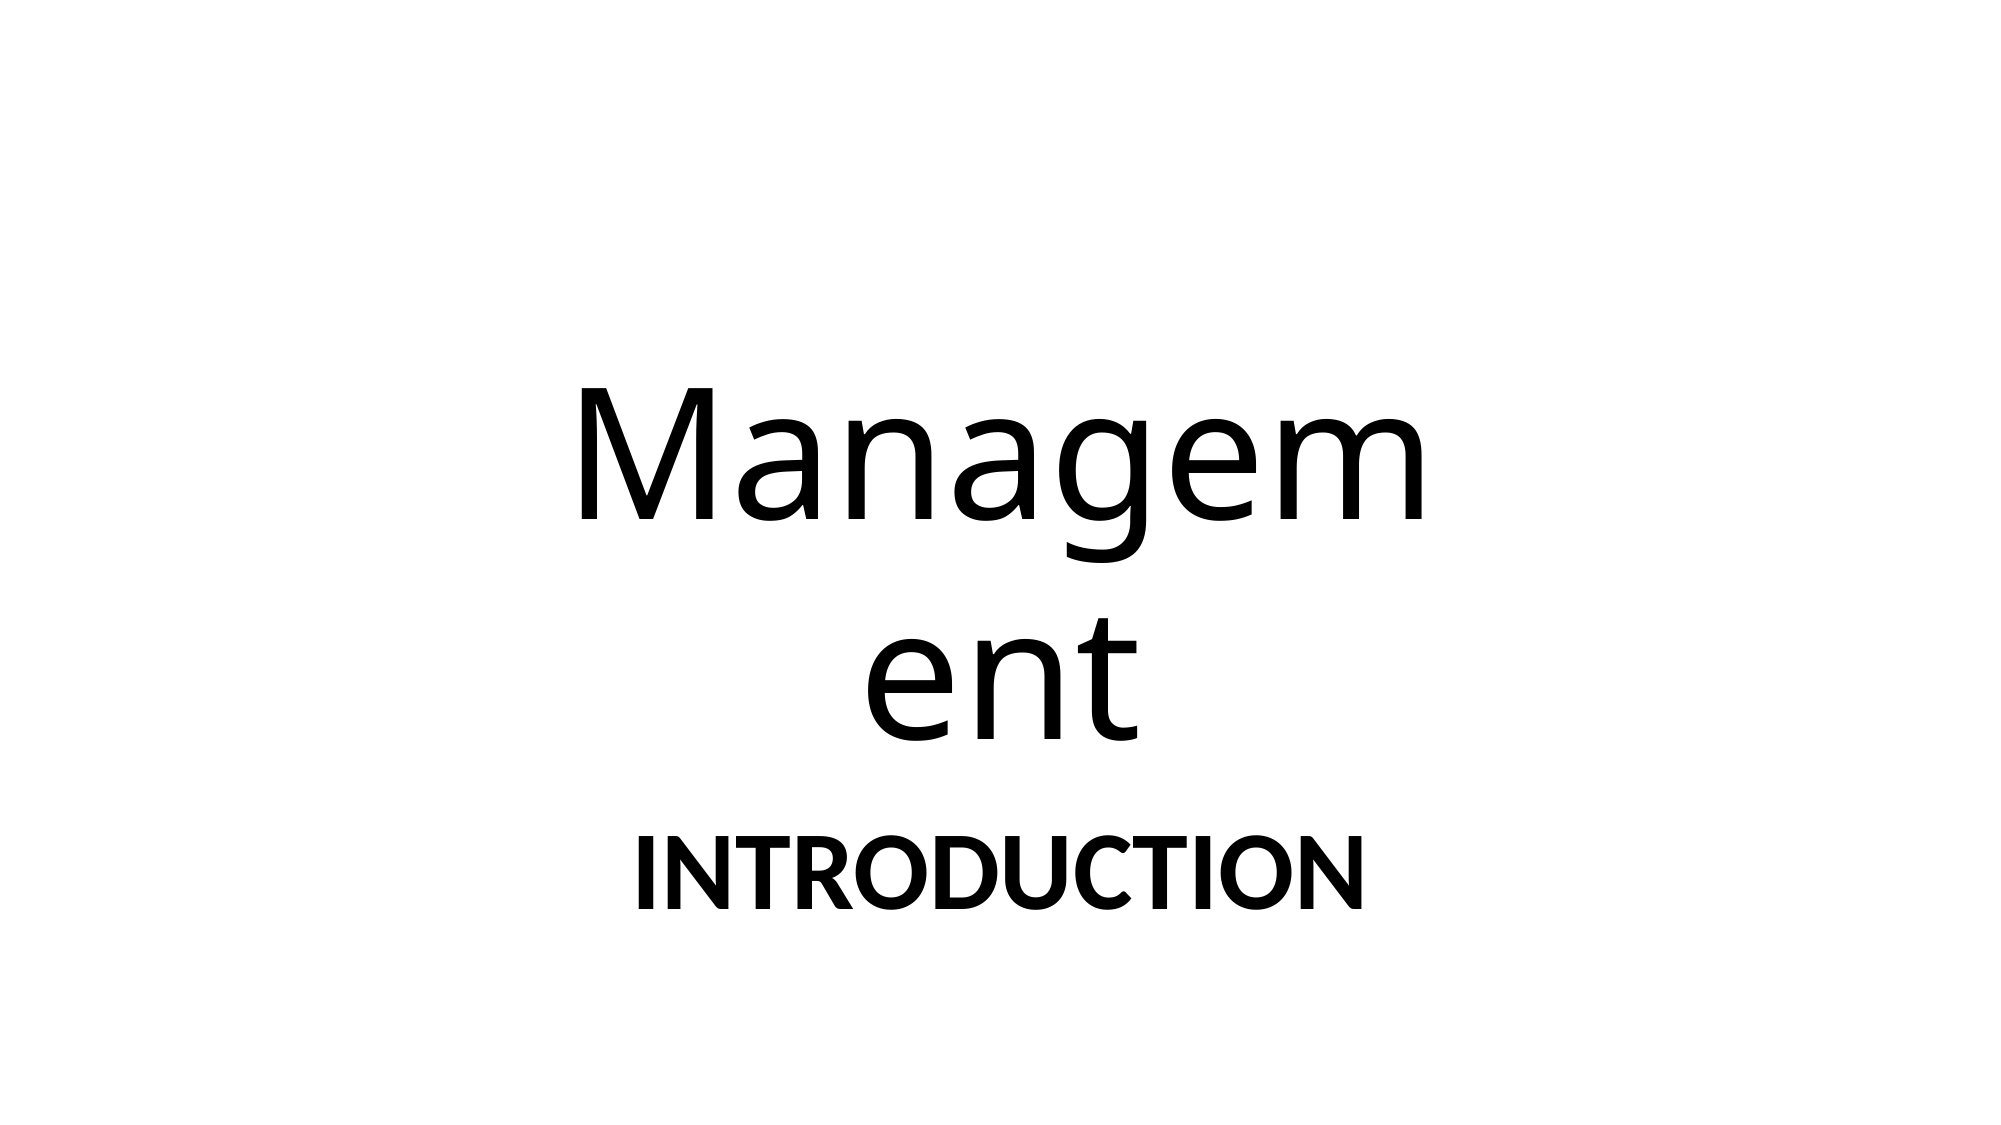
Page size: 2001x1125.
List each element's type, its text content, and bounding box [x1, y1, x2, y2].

title Management INTRODUCTION [513, 299, 1488, 933]
